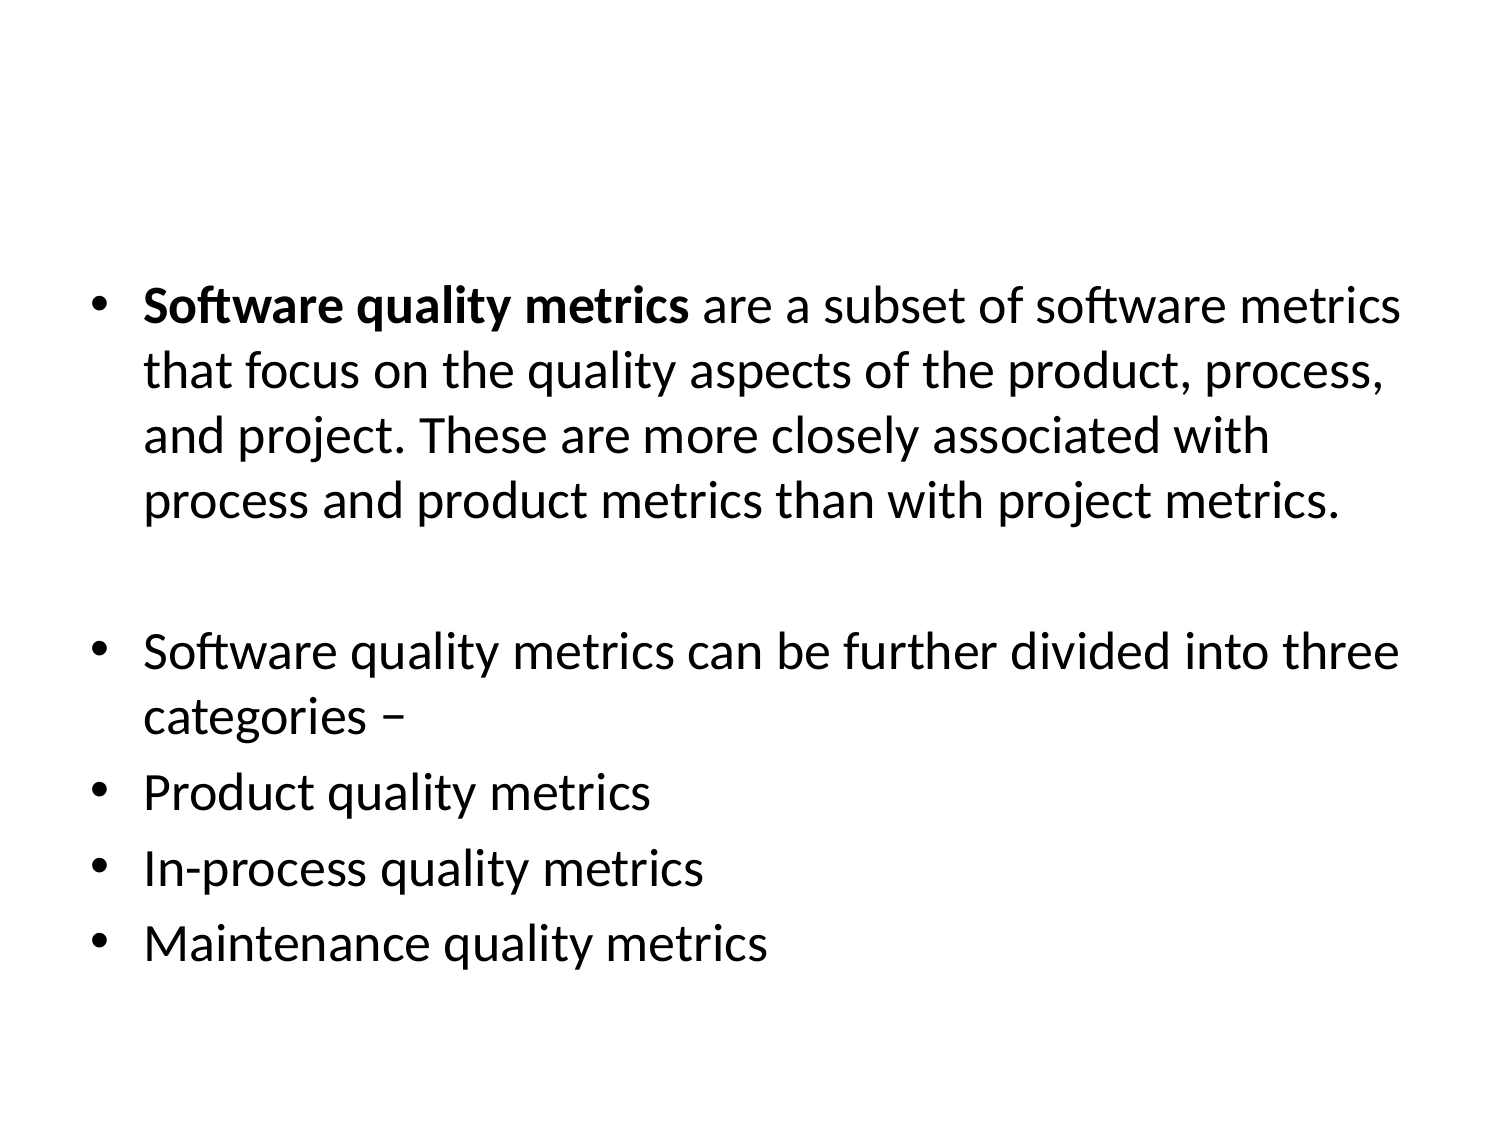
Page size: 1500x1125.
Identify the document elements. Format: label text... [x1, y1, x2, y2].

list Software quality metrics are a subset of software metrics that focus on the quality aspects of the product, process, and project. These are more closely associated with process and product metrics than with project metrics. Software quality metrics can be further divided into three categories − Product quality metrics In-process quality metrics Maintenance quality metrics [75, 262, 1425, 1005]
